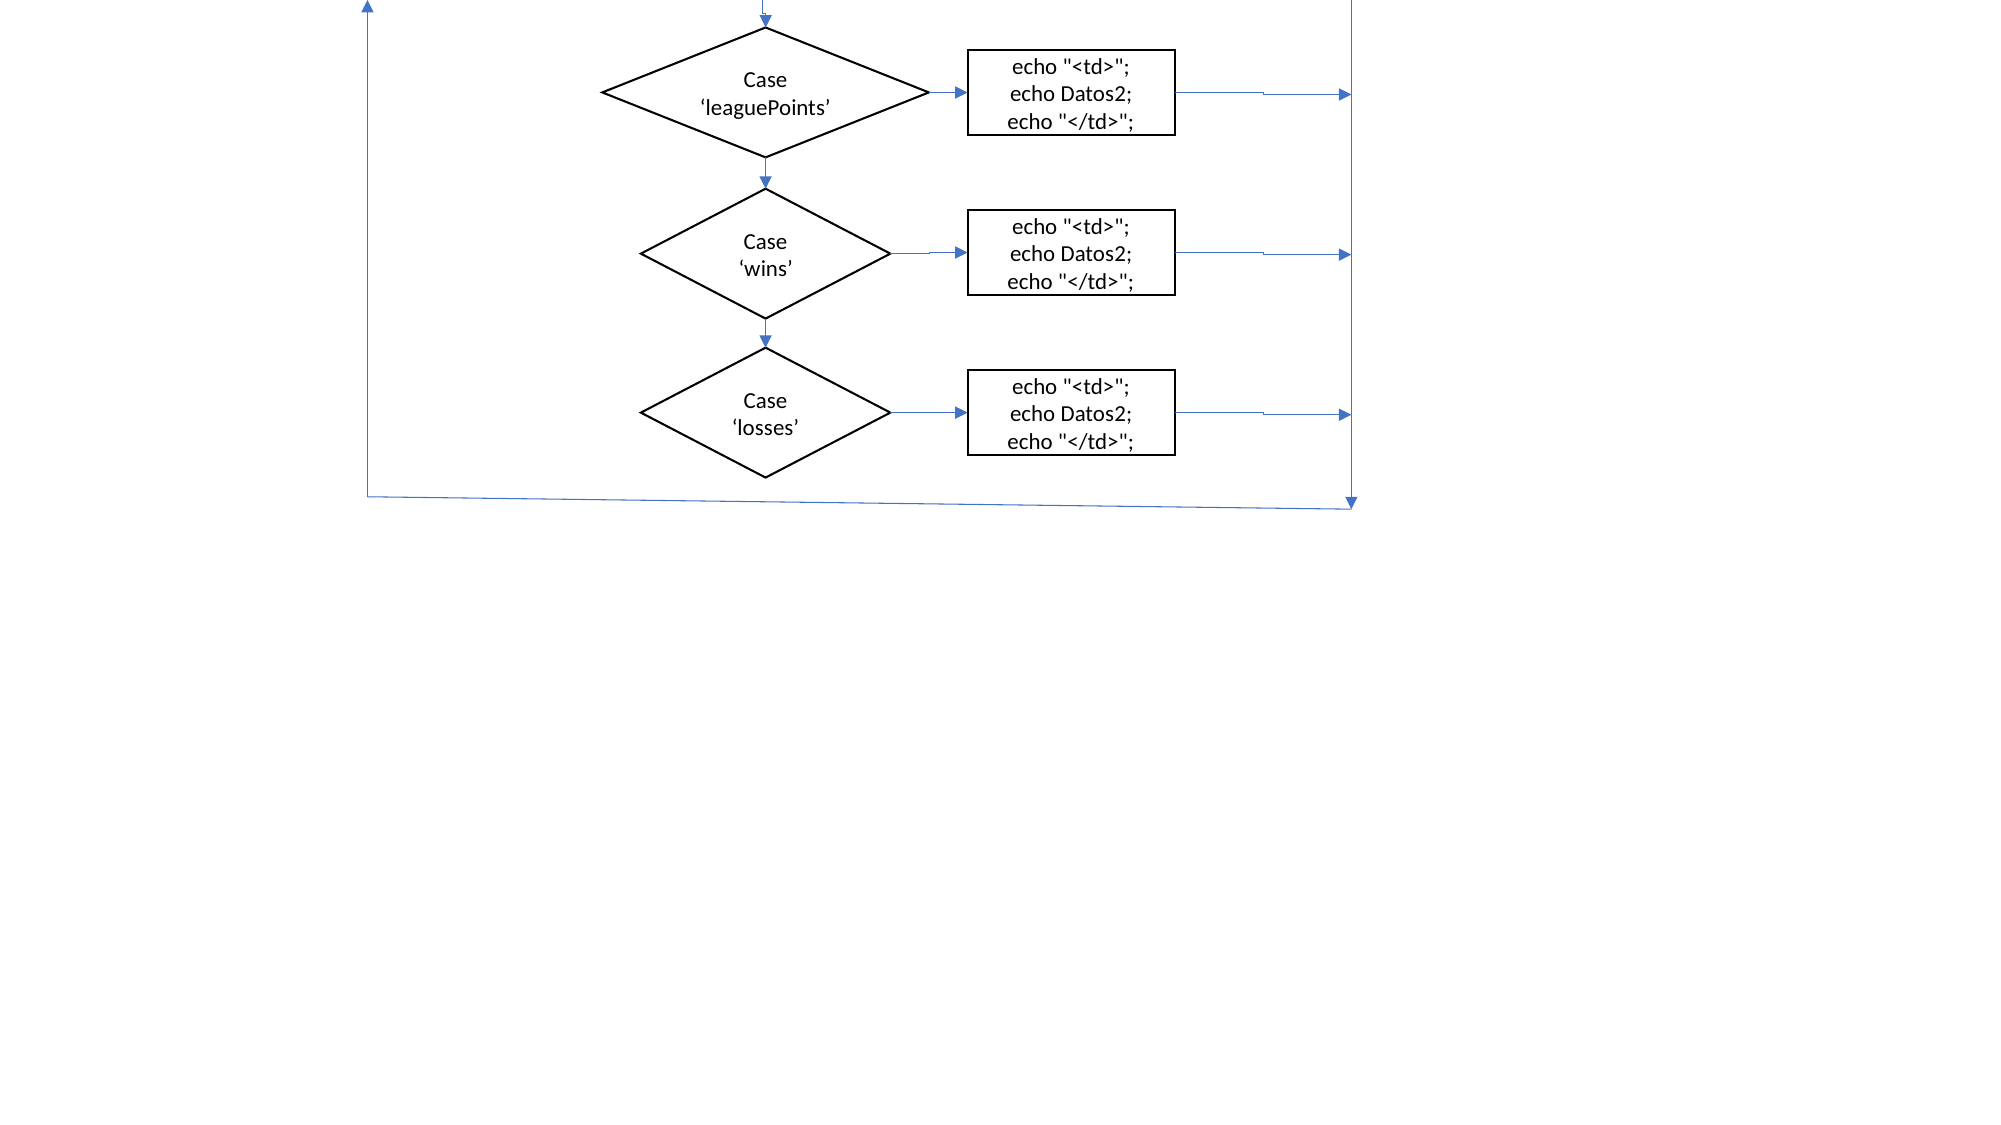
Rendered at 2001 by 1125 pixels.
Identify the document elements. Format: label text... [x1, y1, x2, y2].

text_box Case ‘wins’ [638, 188, 892, 320]
text_box Case ‘losses’ [638, 347, 892, 479]
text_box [750, 12, 778, 16]
text_box echo "<td>"; echo Datos2; echo "</td>"; [967, 209, 1176, 296]
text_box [367, 496, 1352, 510]
text_box echo "<td>"; echo Datos2; echo "</td>"; [967, 49, 1176, 136]
text_box echo "<td>"; echo Datos2; echo "</td>"; [967, 369, 1176, 456]
text_box Case ‘leaguePoints’ [599, 26, 931, 159]
